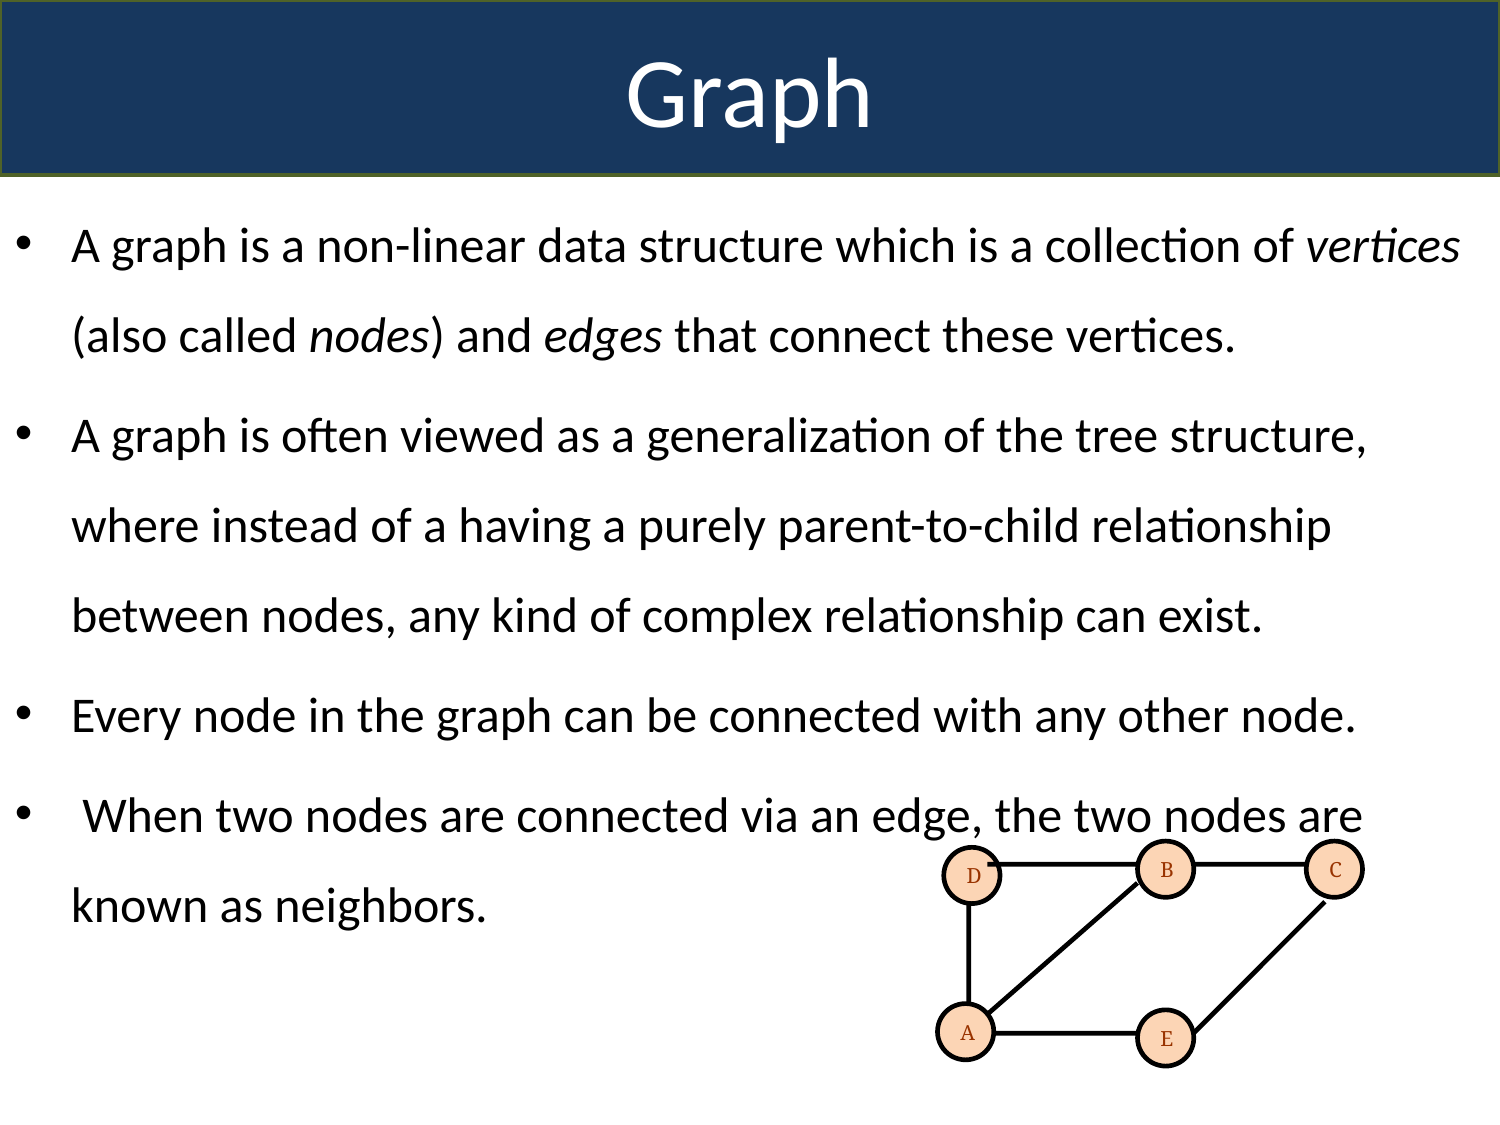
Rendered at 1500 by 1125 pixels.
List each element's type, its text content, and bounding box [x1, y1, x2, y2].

text_box Graph [0, 0, 1500, 177]
text_box A graph is a non-linear data structure which is a collection of vertices (also called nodes) and edges that connect these vertices. A graph is often viewed as a generalization of the tree structure, where instead of a having a purely parent-to-child relationship between nodes, any kind of complex relationship can exist. Every node in the graph can be connected with any other node. When two nodes are connected via an edge, the two nodes are known as neighbors. [0, 174, 1488, 883]
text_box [937, 840, 1363, 1067]
